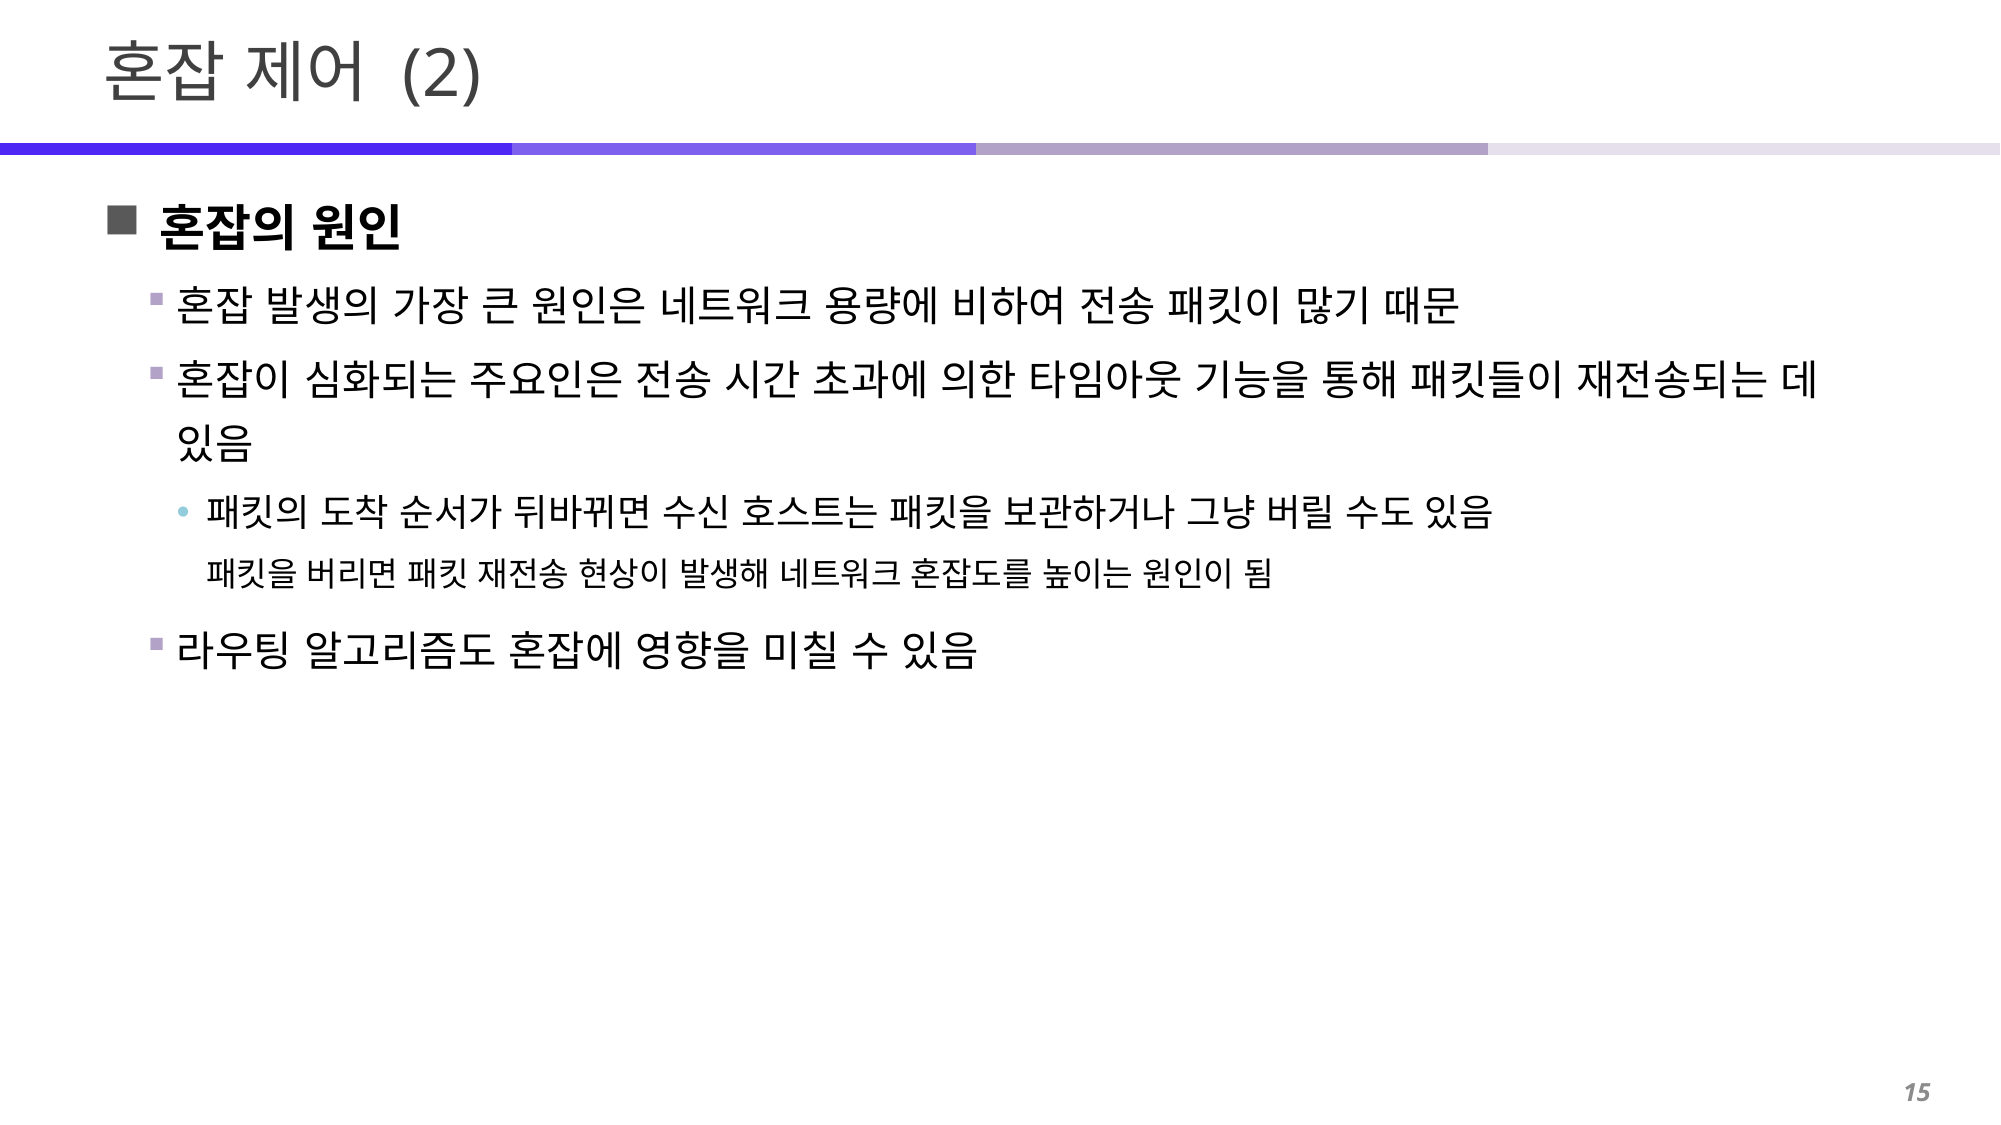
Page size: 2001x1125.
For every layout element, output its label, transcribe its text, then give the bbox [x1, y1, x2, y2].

list 혼잡의 원인 혼잡 발생의 가장 큰 원인은 네트워크 용량에 비하여 전송 패킷이 많기 때문 혼잡이 심화되는 주요인은 전송 시간 초과에 의한 타임아웃 기능을 통해 패킷들이 재전송되는 데 있음 패킷의 도착 순서가 뒤바뀌면 수신 호스트는 패킷을 보관하거나 그냥 버릴 수도 있음 패킷을 버리면 패킷 재전송 현상이 발생해 네트워크 혼잡도를 높이는 원인이 됨 라우팅 알고리즘도 혼잡에 영향을 미칠 수 있음 [88, 176, 1920, 1083]
title 혼잡 제어 (2) [88, 18, 1920, 122]
